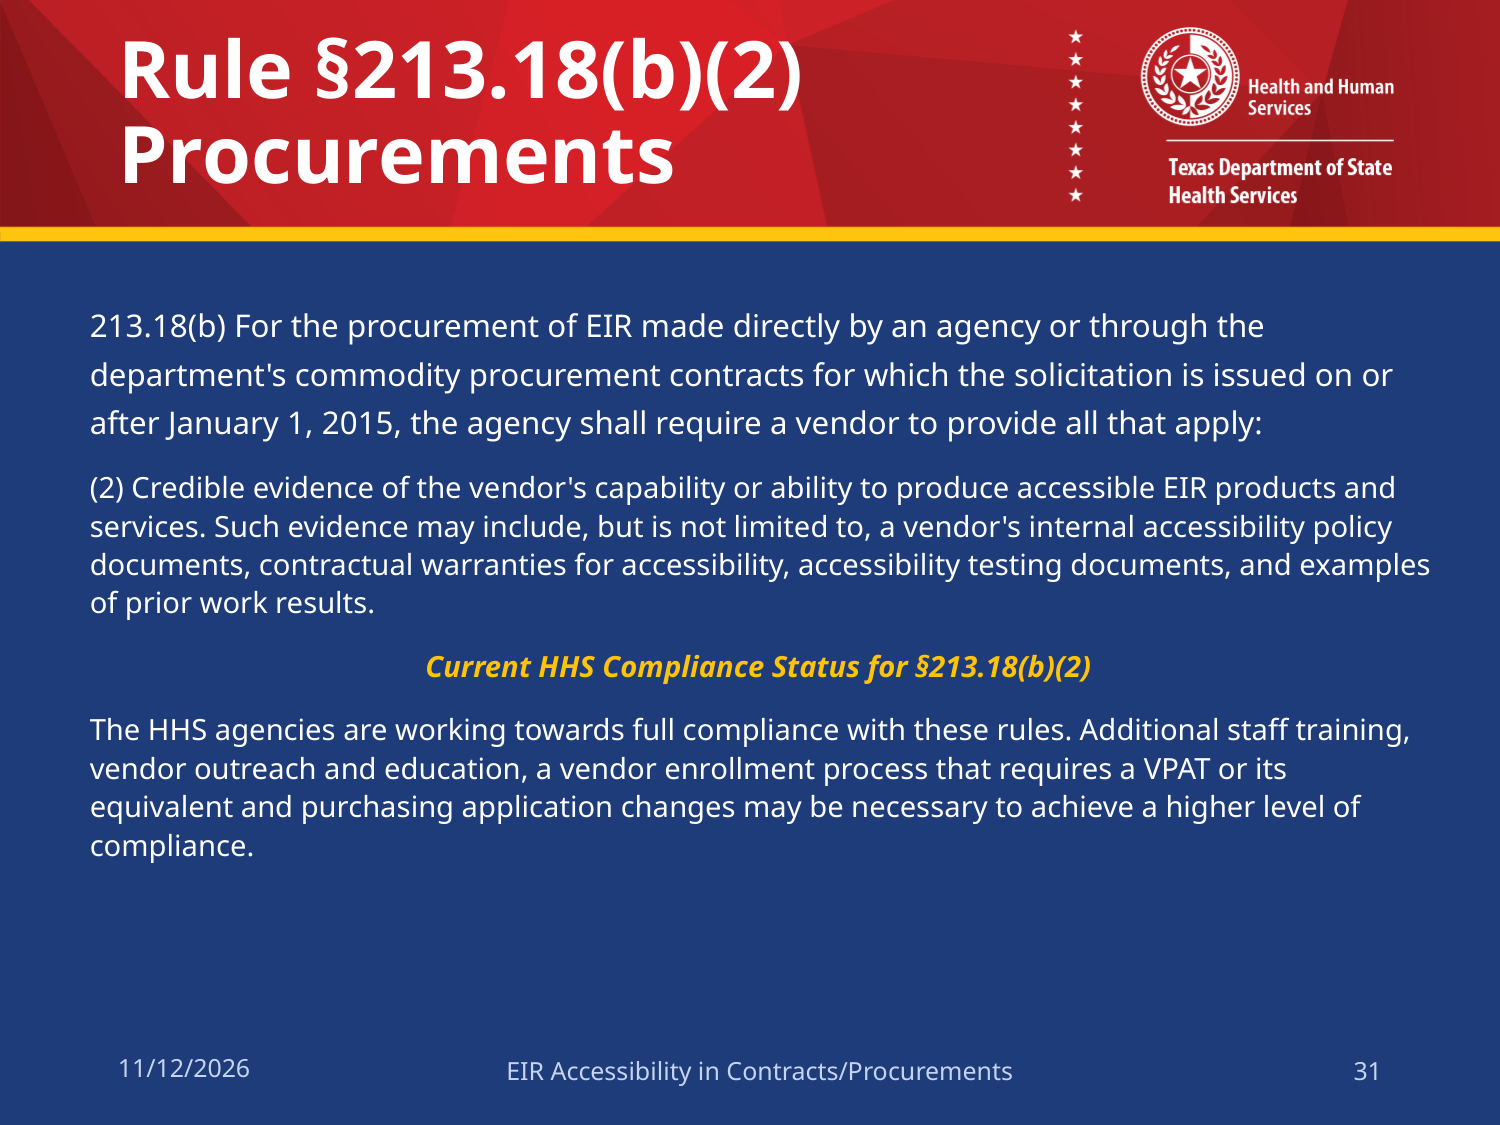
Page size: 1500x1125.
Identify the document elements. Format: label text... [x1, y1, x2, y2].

list 213.18(b) For the procurement of EIR made directly by an agency or through the department's commodity procurement contracts for which the solicitation is issued on or after January 1, 2015, the agency shall require a vendor to provide all that apply: (2) Credible evidence of the vendor's capability or ability to produce accessible EIR products and services. Such evidence may include, but is not limited to, a vendor's internal accessibility policy documents, contractual warranties for accessibility, accessibility testing documents, and examples of prior work results. Current HHS Compliance Status for §213.18(b)(2) The HHS agencies are working towards full compliance with these rules. Additional staff training, vendor outreach and education, a vendor enrollment process that requires a VPAT or its equivalent and purchasing application changes may be necessary to achieve a higher level of compliance. [0, 287, 1450, 983]
title Rule §213.18(b)(2) Procurements [103, 59, 1067, 209]
text_box 31 [1179, 1040, 1397, 1100]
text_box EIR Accessibility in Contracts/Procurements [370, 1040, 1150, 1100]
picture [0, 0, 1500, 1125]
text_box 2/15/2017 [103, 1040, 341, 1100]
